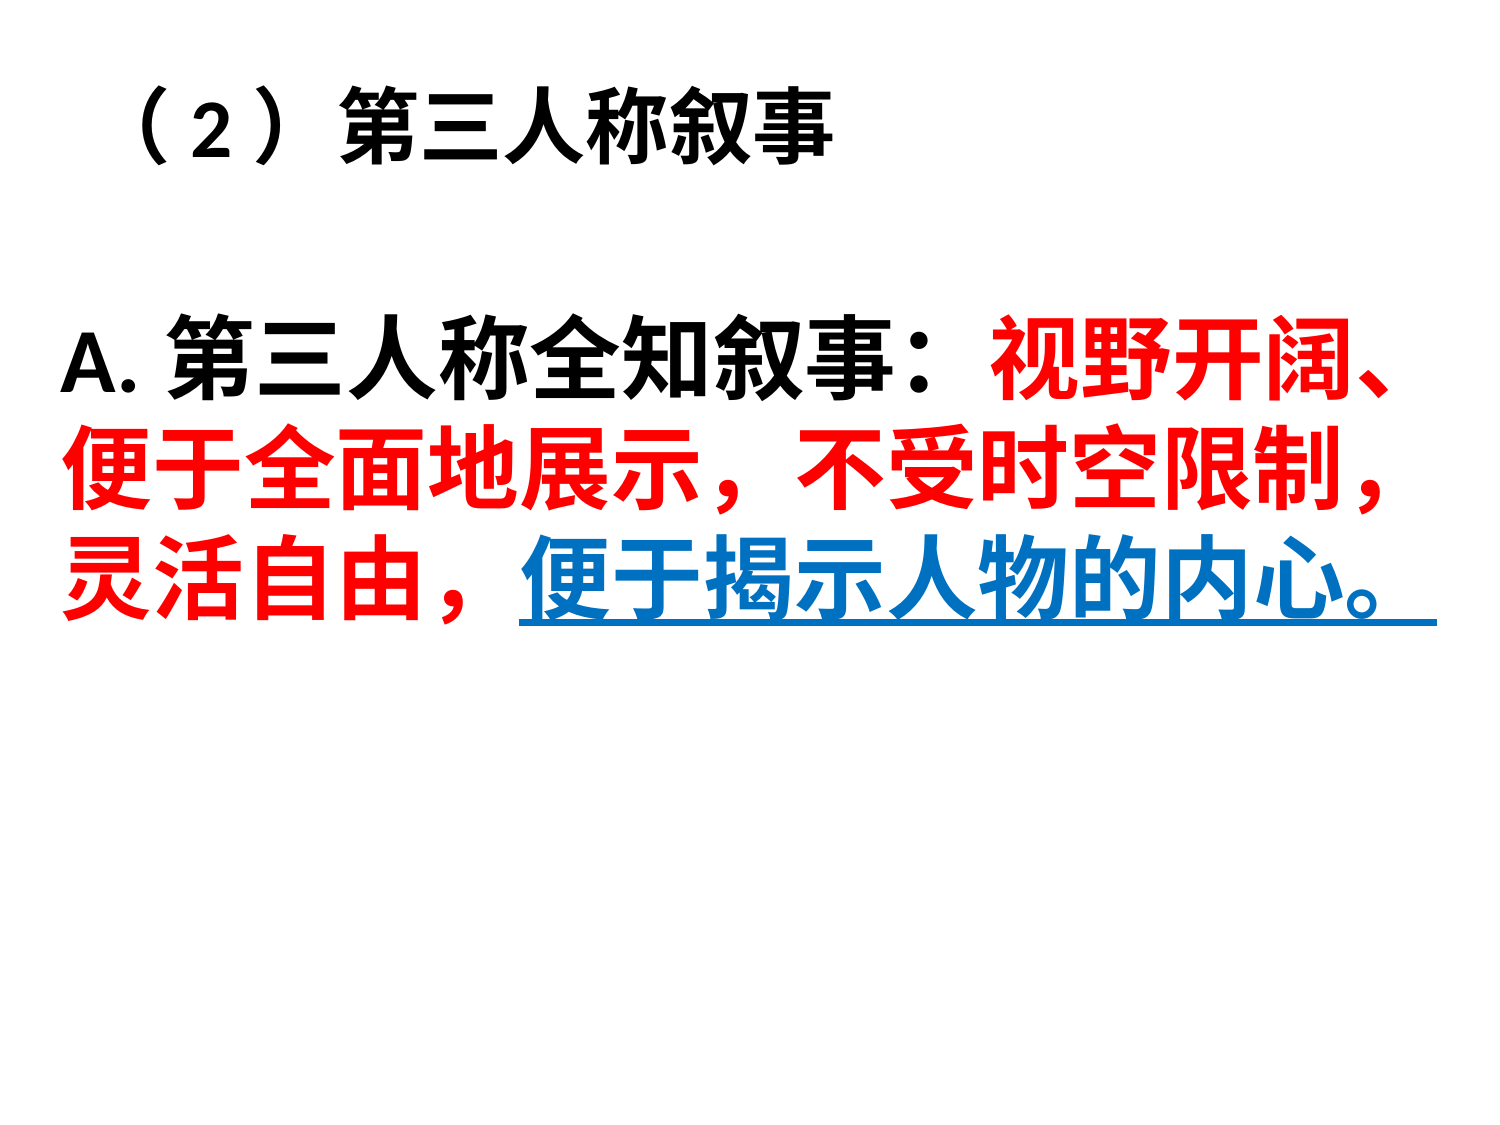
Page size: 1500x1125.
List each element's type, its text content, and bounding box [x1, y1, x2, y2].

text_box （2）第三人称叙事 [72, 66, 851, 182]
list A.第三人称全知叙事：视野开阔、便于全面地展示，不受时空限制，灵活自由，便于揭示人物的内心。 [45, 293, 1500, 1125]
